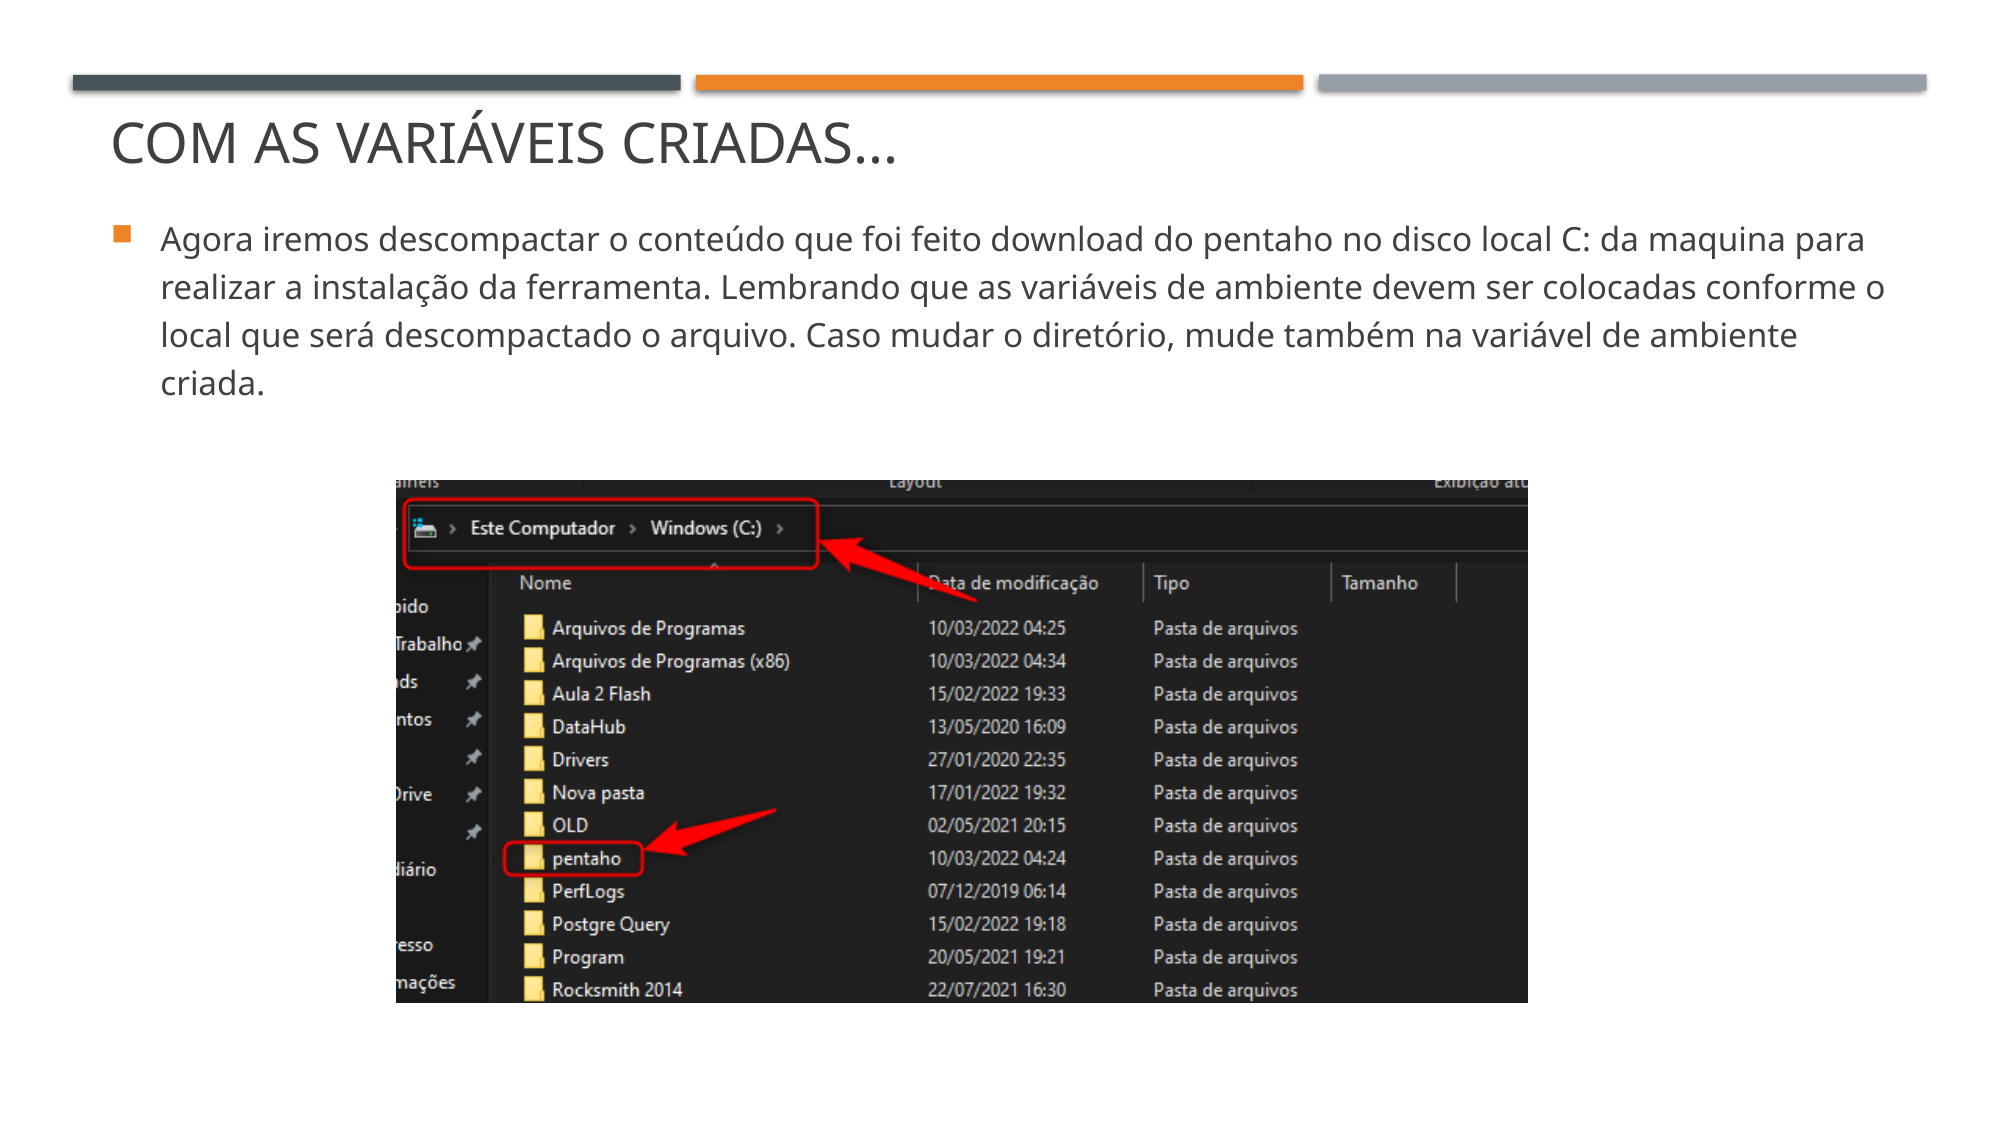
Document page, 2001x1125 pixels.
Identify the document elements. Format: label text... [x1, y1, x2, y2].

title Com as variáveis criadas... [95, 0, 1905, 184]
list Agora iremos descompactar o conteúdo que foi feito download do pentaho no disco local C: da maquina para realizar a instalação da ferramenta. Lembrando que as variáveis de ambiente devem ser colocadas conforme o local que será descompactado o arquivo. Caso mudar o diretório, mude também na variável de ambiente criada. [95, 196, 1905, 417]
picture [396, 479, 1528, 1004]
